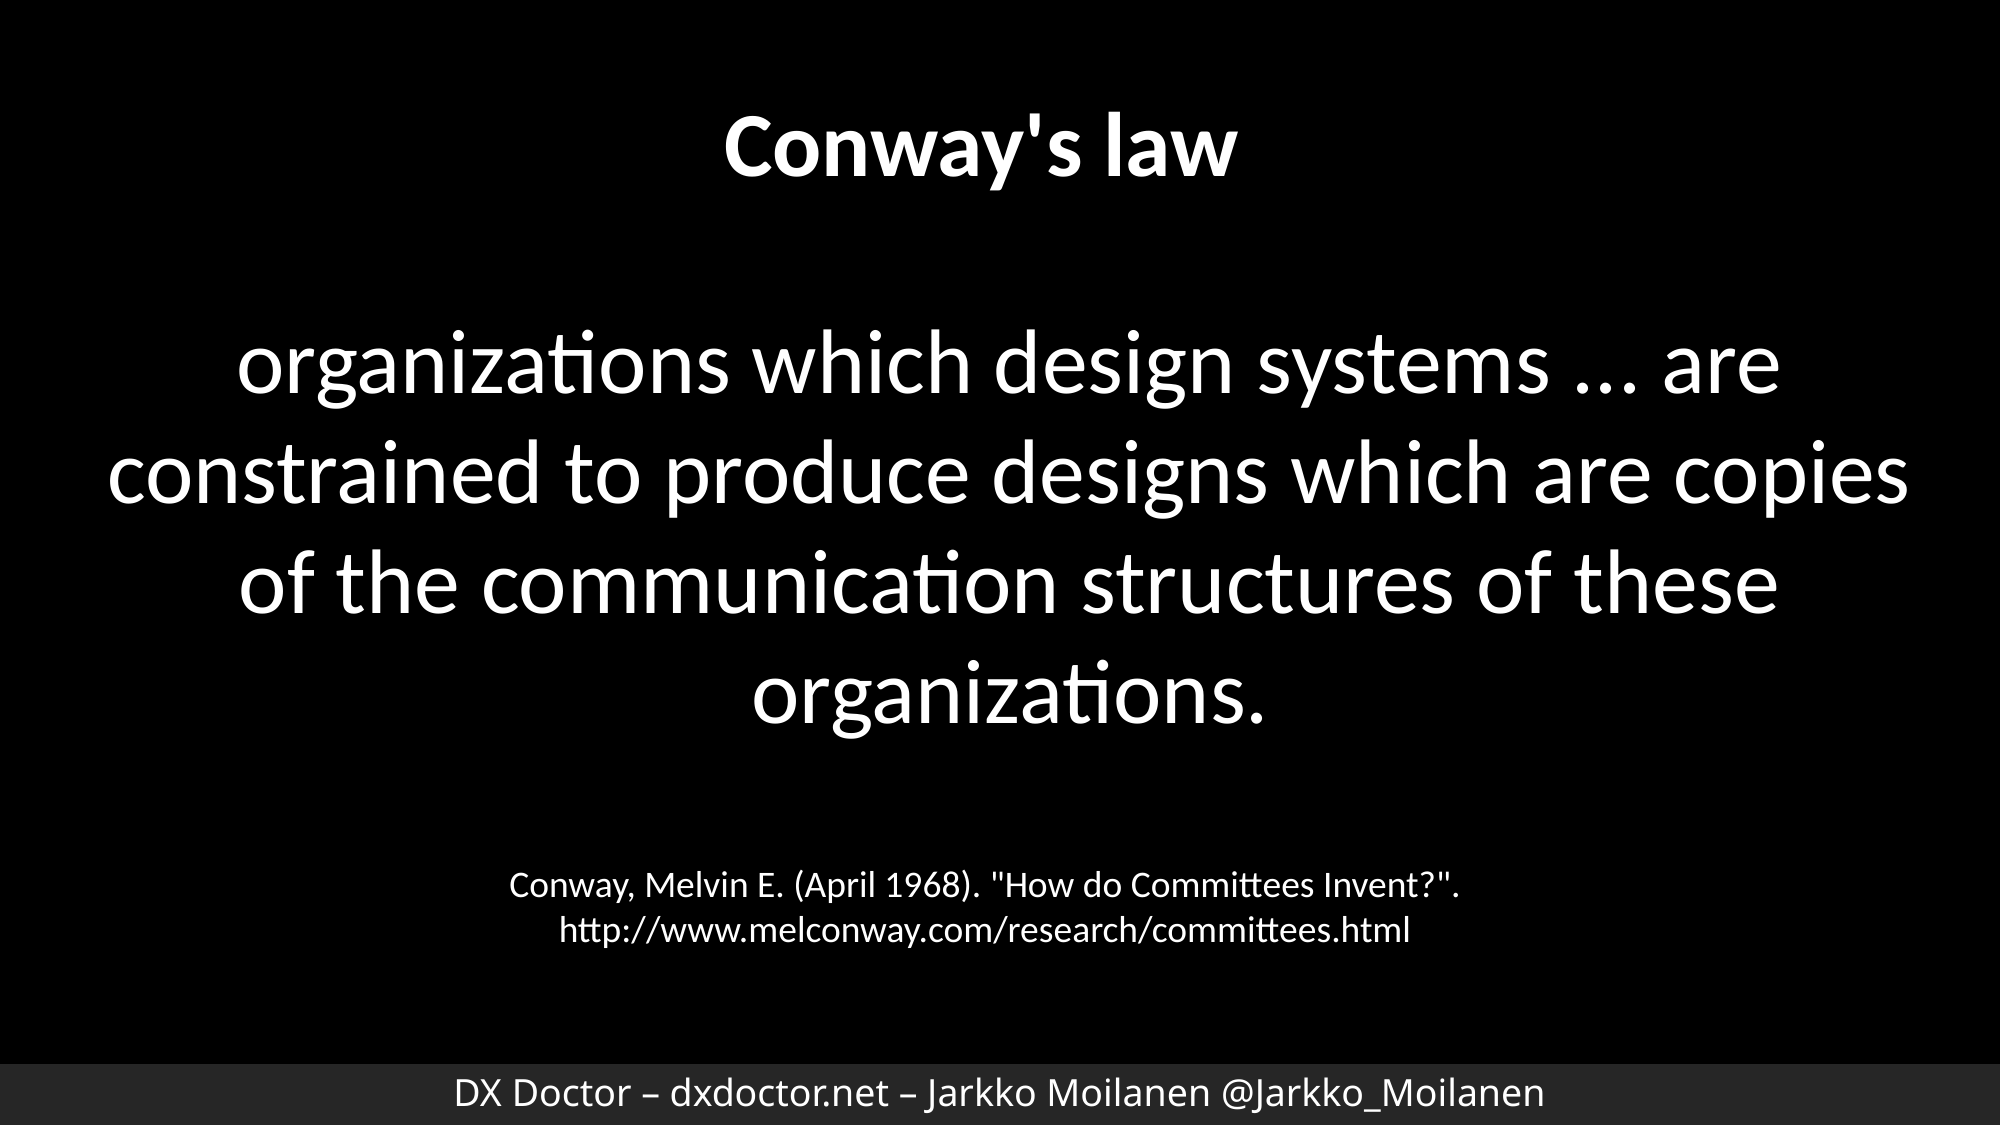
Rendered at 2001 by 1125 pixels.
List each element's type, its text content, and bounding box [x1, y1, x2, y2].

text_box Conway's law [327, 76, 1637, 202]
text_box DX Doctor – dxdoctor.net – Jarkko Moilanen @Jarkko_Moilanen [0, 1064, 2000, 1125]
text_box organizations which design systems ... are constrained to produce designs which are copies of the communication structures of these organizations. [70, 294, 1950, 749]
text_box Conway, Melvin E. (April 1968). "How do Committees Invent?". http://www.melconway.com/research/committees.html [70, 852, 1900, 958]
